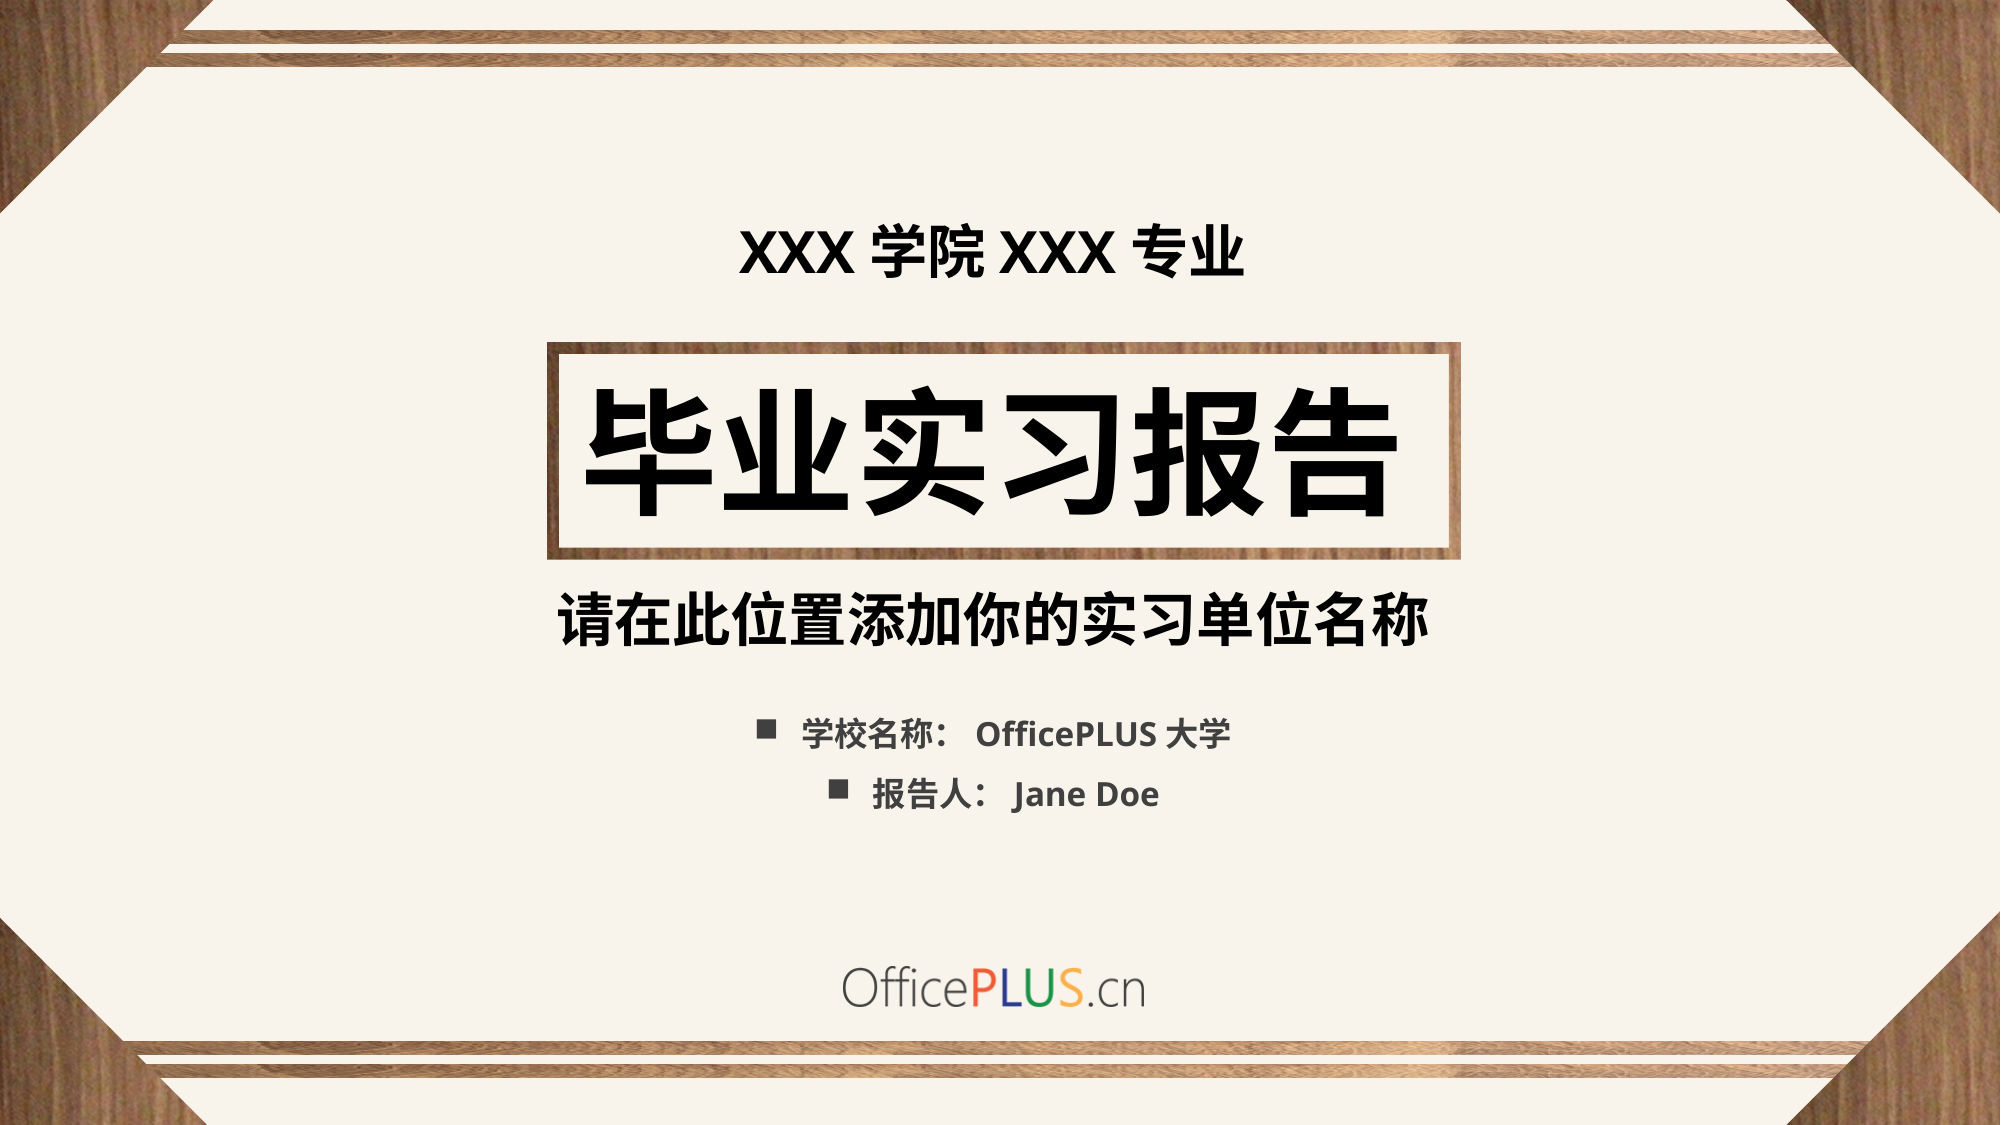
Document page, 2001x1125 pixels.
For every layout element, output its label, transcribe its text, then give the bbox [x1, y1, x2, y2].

picture [0, 911, 2000, 1125]
text_box XXX学院XXX专业 [724, 208, 1262, 293]
picture [0, 0, 2001, 214]
text_box [546, 341, 1462, 561]
text_box 学校名称：OfficePLUS大学 报告人：Jane Doe [722, 686, 1264, 821]
text_box 请在此位置添加你的实习单位名称 [541, 576, 1445, 661]
text_box 毕业实习报告 [565, 359, 1421, 540]
picture [842, 966, 1144, 1007]
